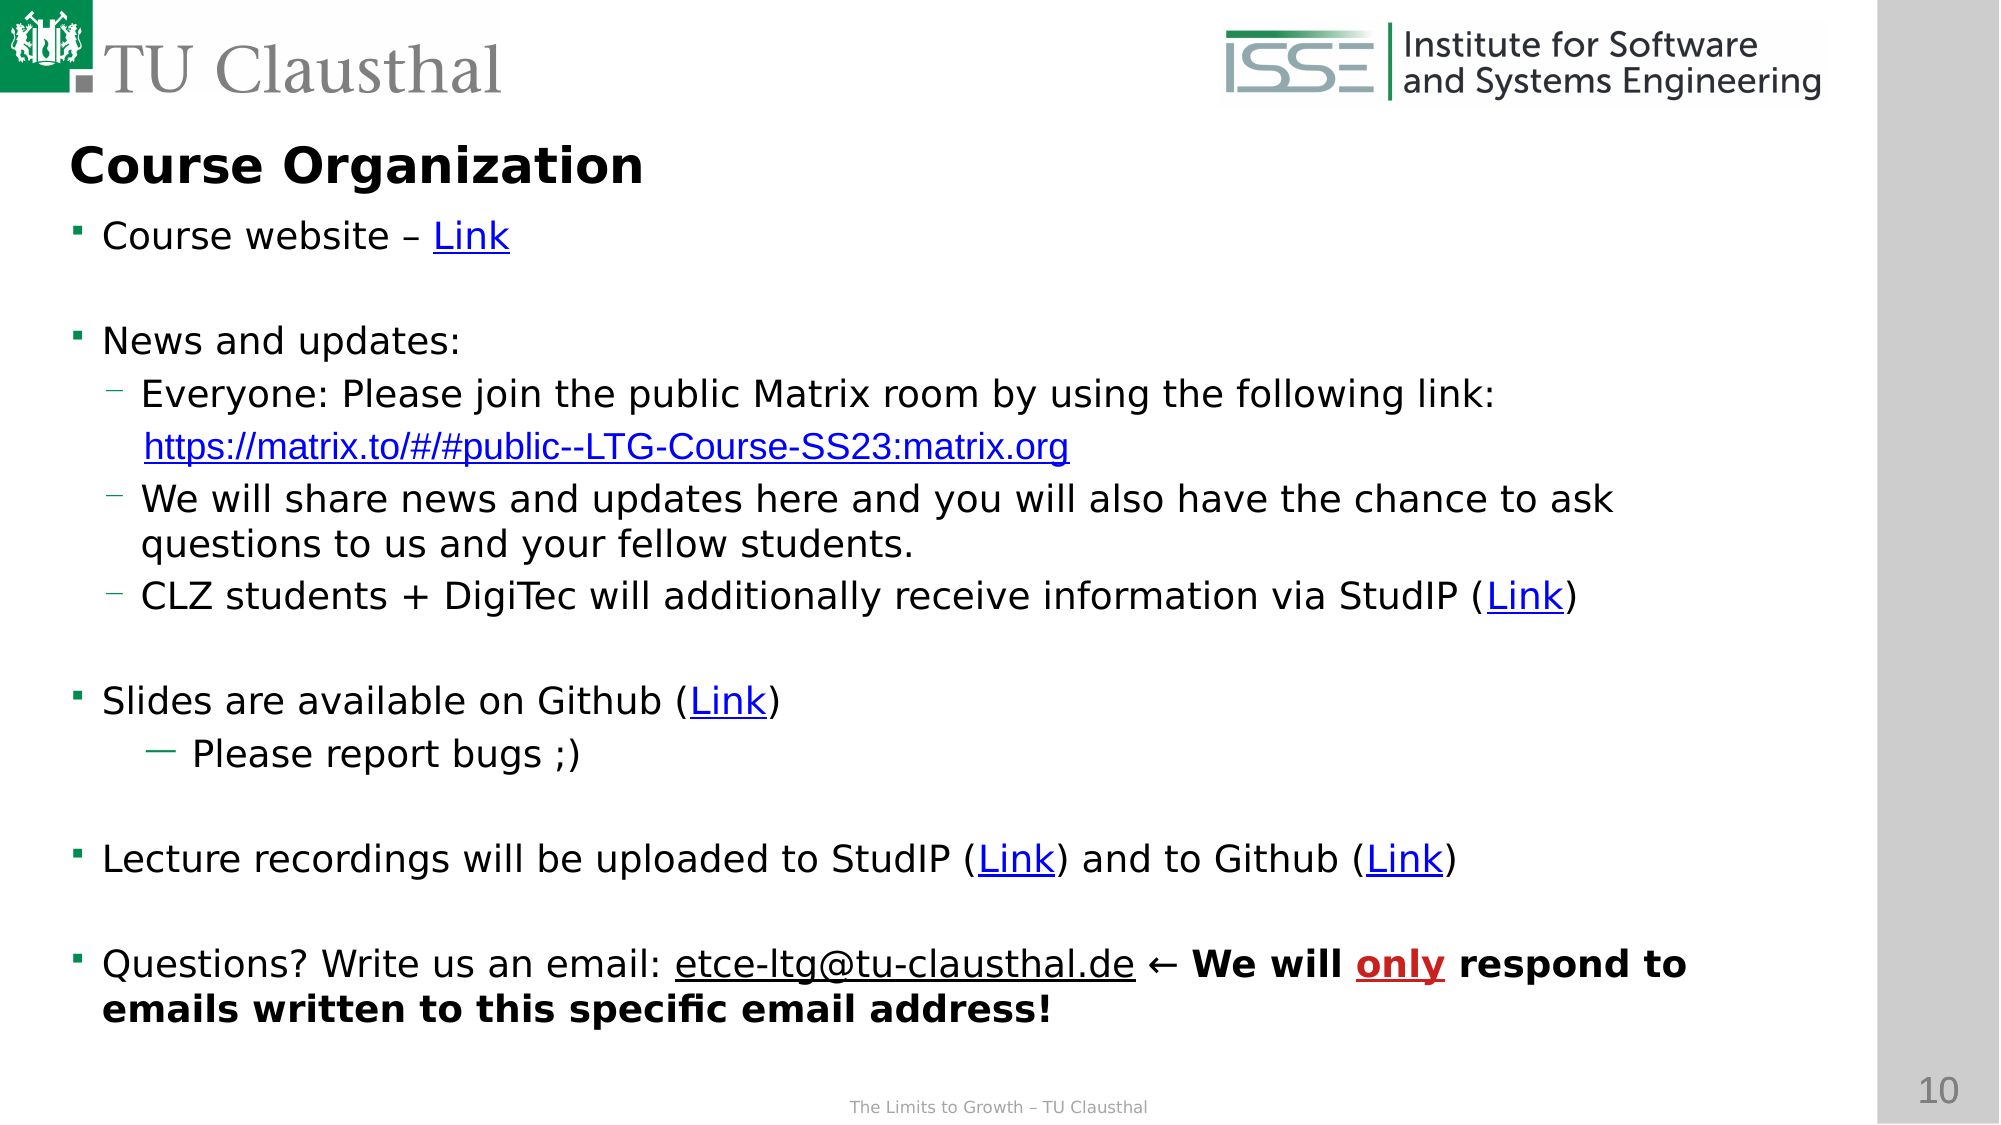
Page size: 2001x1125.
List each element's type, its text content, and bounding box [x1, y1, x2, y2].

text_box Course website – Link News and updates: Everyone: Please join the public Matrix room by using the following link: https://matrix.to/#/#public--LTG-Course-SS23:matrix.org We will share news and updates here and you will also have the chance to ask questions to us and your fellow students. CLZ students + DigiTec will additionally receive information via StudIP (Link) Slides are available on Github (Link) Please report bugs ;) Lecture recordings will be uploaded to StudIP (Link) and to Github (Link) Questions? Write us an email: etce-ltg@tu-clausthal.de ← We will only respond to emails written to this specific email address! [55, 208, 1818, 1034]
picture [0, 0, 501, 93]
text_box Course Organization [55, 126, 1818, 208]
picture [1218, 22, 1826, 107]
